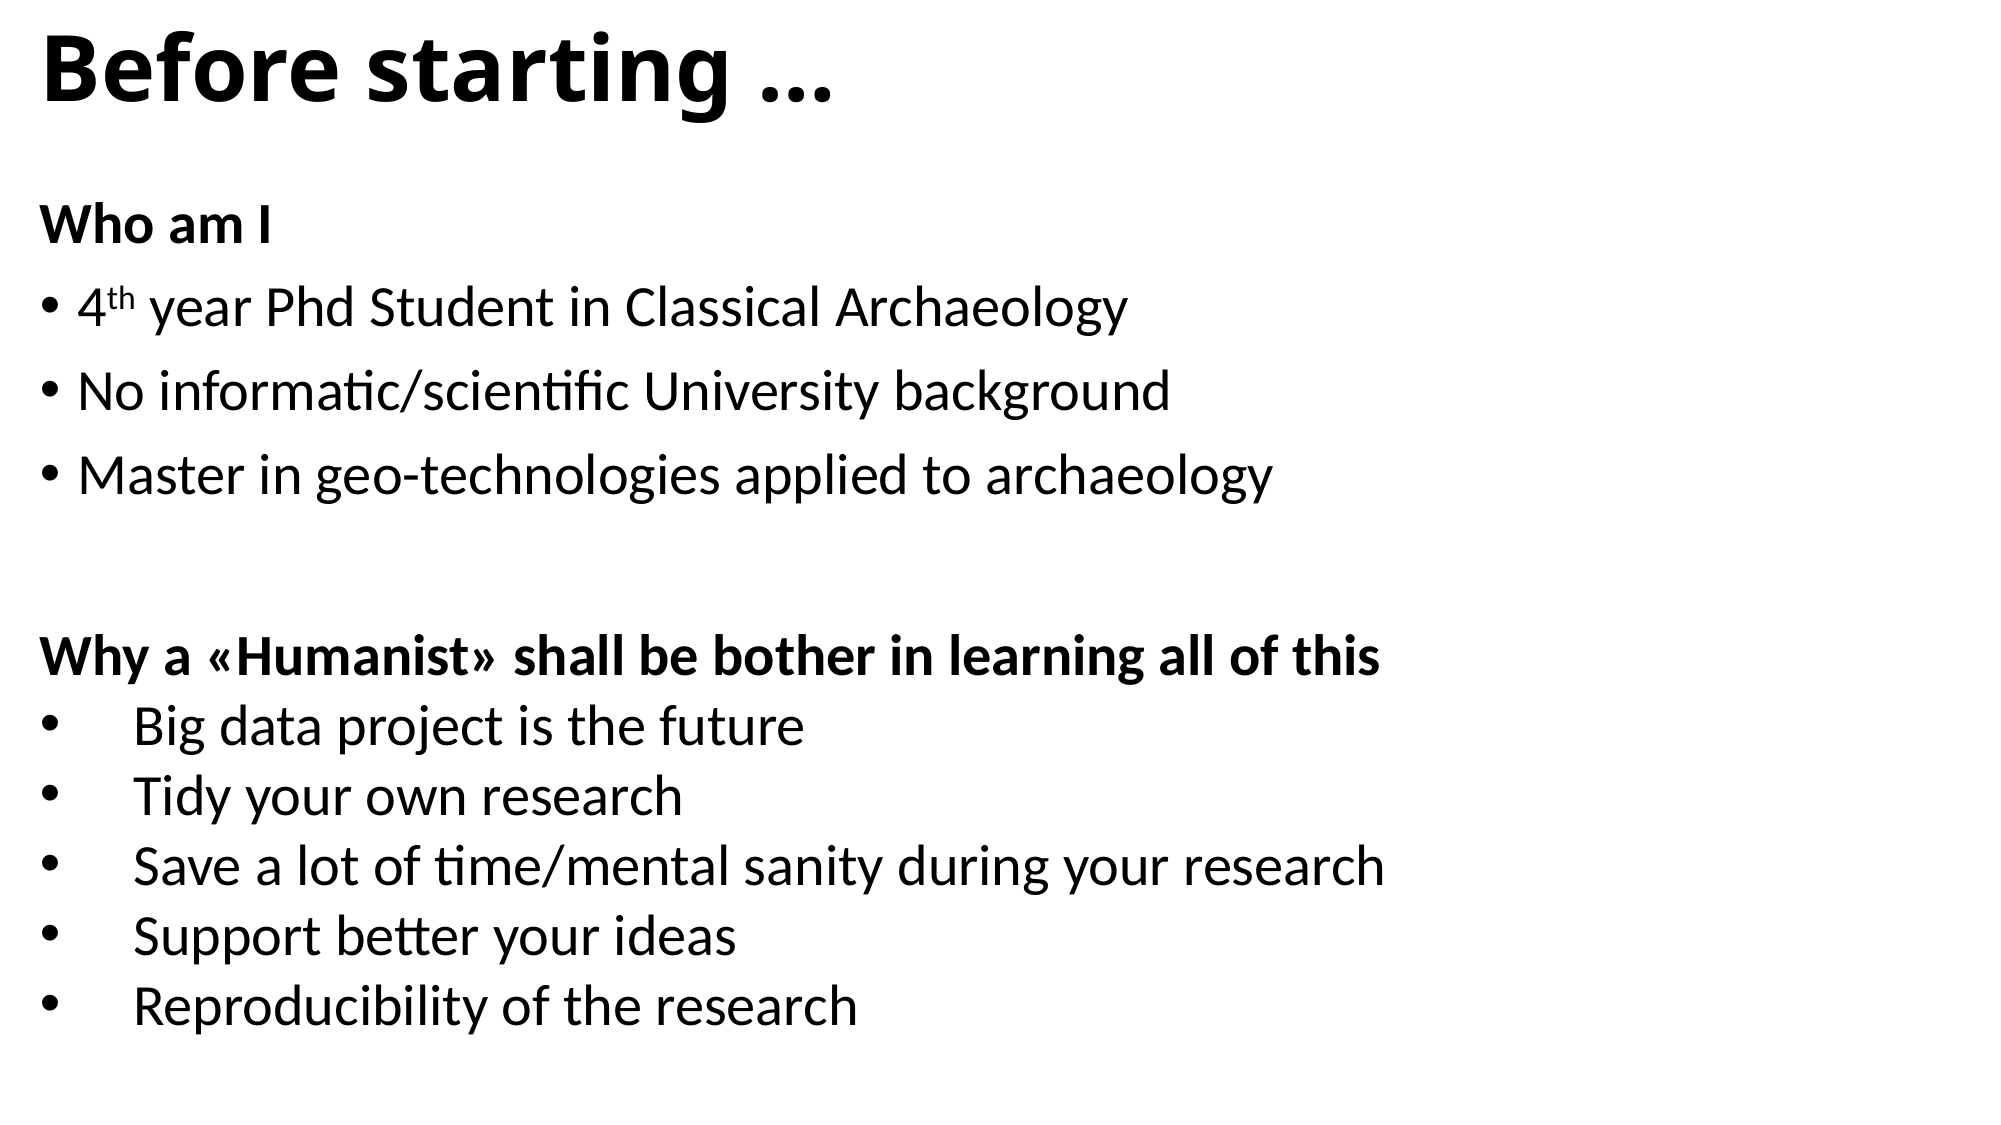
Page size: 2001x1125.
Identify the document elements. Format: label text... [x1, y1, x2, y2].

text_box Why a «Humanist» shall be bother in learning all of this Big data project is the future Tidy your own research Save a lot of time/mental sanity during your research Support better your ideas Reproducibility of the research [24, 610, 1929, 1045]
text_box Before starting … [24, 0, 1114, 181]
text_box Who am I 4th year Phd Student in Classical Archaeology No informatic/scientific University background Master in geo-technologies applied to archaeology [24, 185, 1824, 590]
